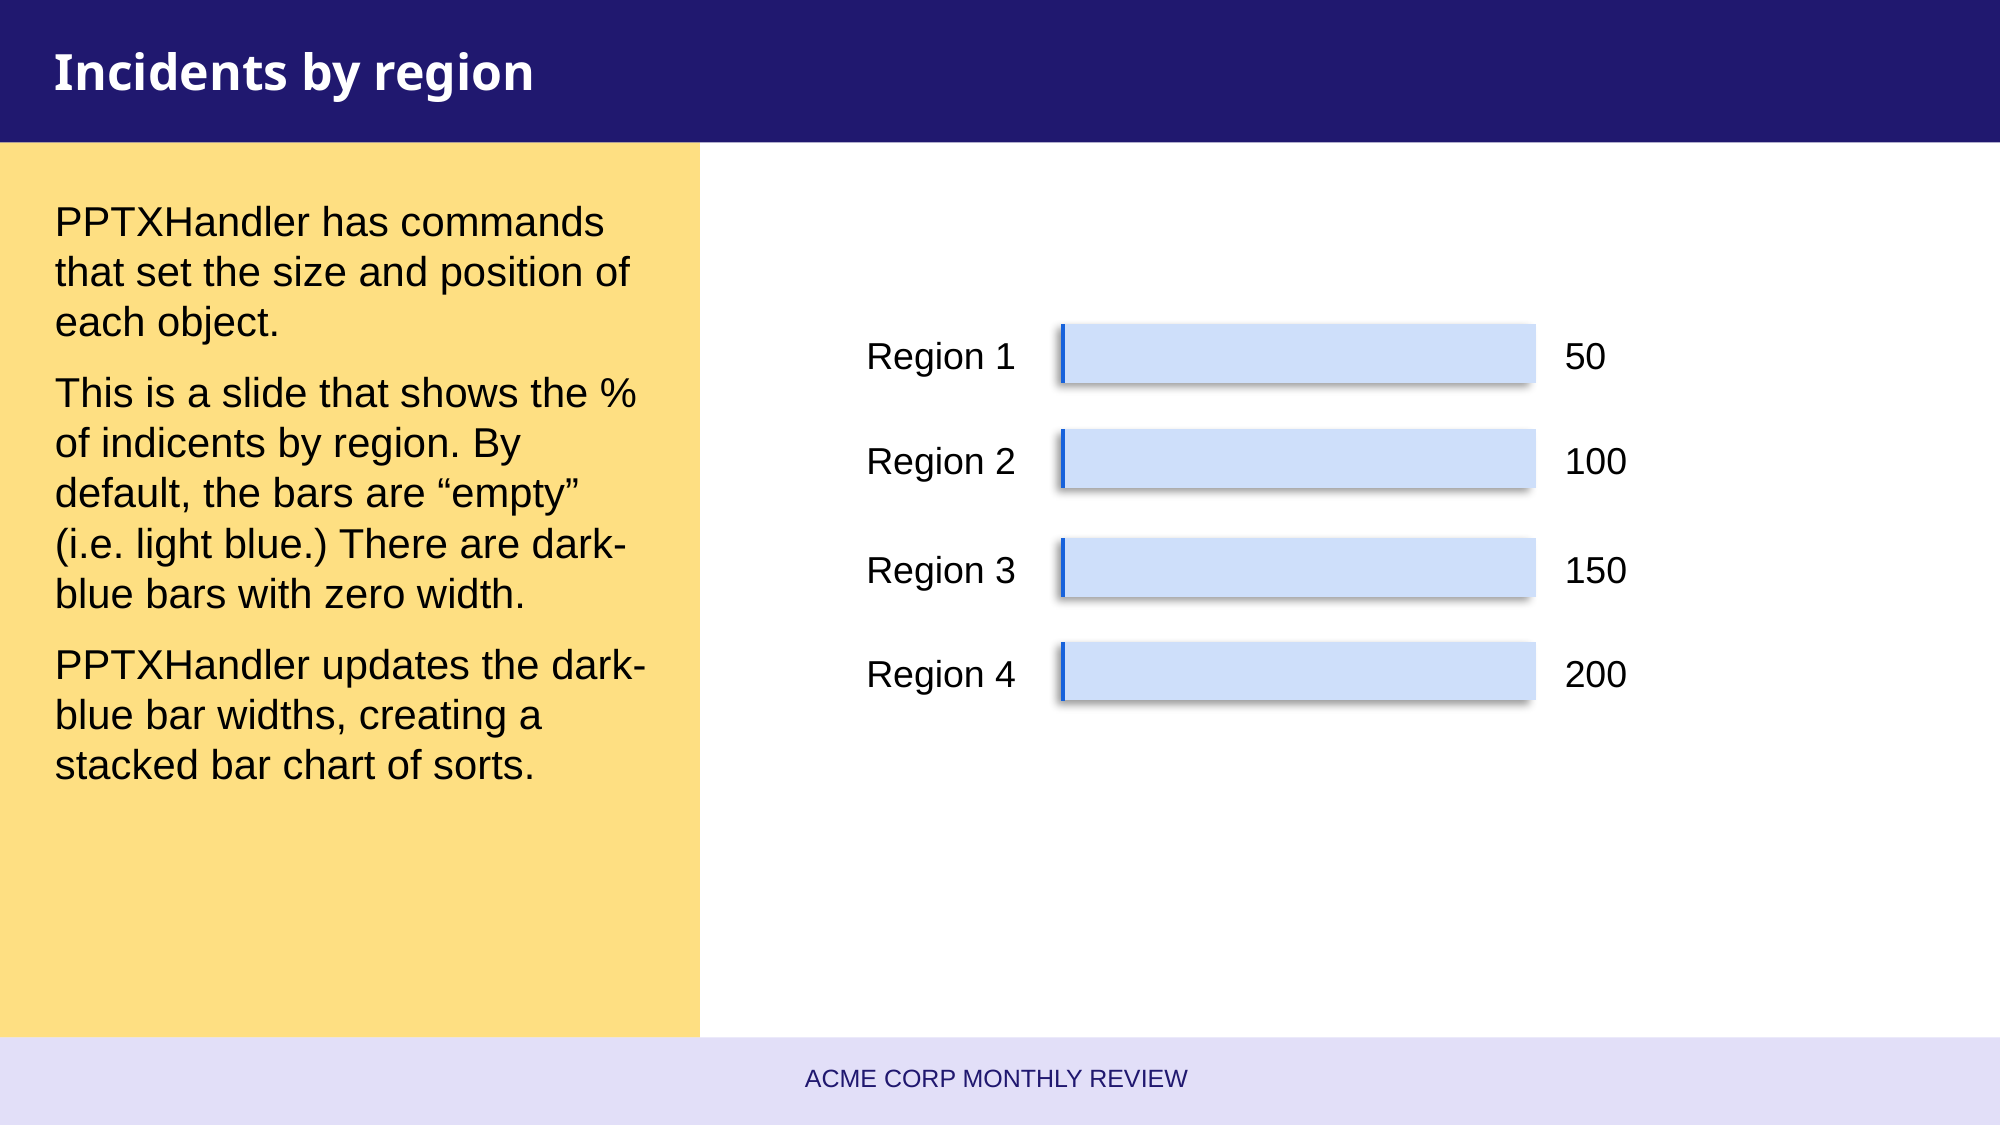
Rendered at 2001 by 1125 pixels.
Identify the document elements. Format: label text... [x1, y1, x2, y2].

text_box 100 [1549, 430, 1911, 490]
text_box [1065, 324, 1536, 383]
text_box [1061, 324, 1065, 383]
text_box 50 [1549, 324, 1911, 385]
text_box Region 1 [848, 324, 1034, 385]
text_box [1061, 429, 1065, 488]
text_box [1065, 538, 1536, 597]
list PPTXHandler has commands that set the size and position of each object. This is a slide that shows the % of indicents by region. By default, the bars are “empty” (i.e. light blue.) There are dark-blue bars with zero width. PPTXHandler updates the dark-blue bar widths, creating a stacked bar chart of sorts. [39, 187, 663, 1028]
text_box [1061, 538, 1065, 597]
text_box Region 3 [848, 538, 1034, 599]
text_box [1065, 429, 1536, 488]
title Incidents by region [39, 17, 1960, 124]
footer Acme Corp Monthly Review [306, 1047, 1688, 1108]
text_box Region 2 [848, 430, 1034, 490]
text_box 150 [1549, 538, 1911, 599]
text_box Region 4 [848, 642, 1034, 703]
text_box [1065, 642, 1536, 700]
text_box 200 [1549, 642, 1911, 703]
text_box [1061, 642, 1065, 701]
